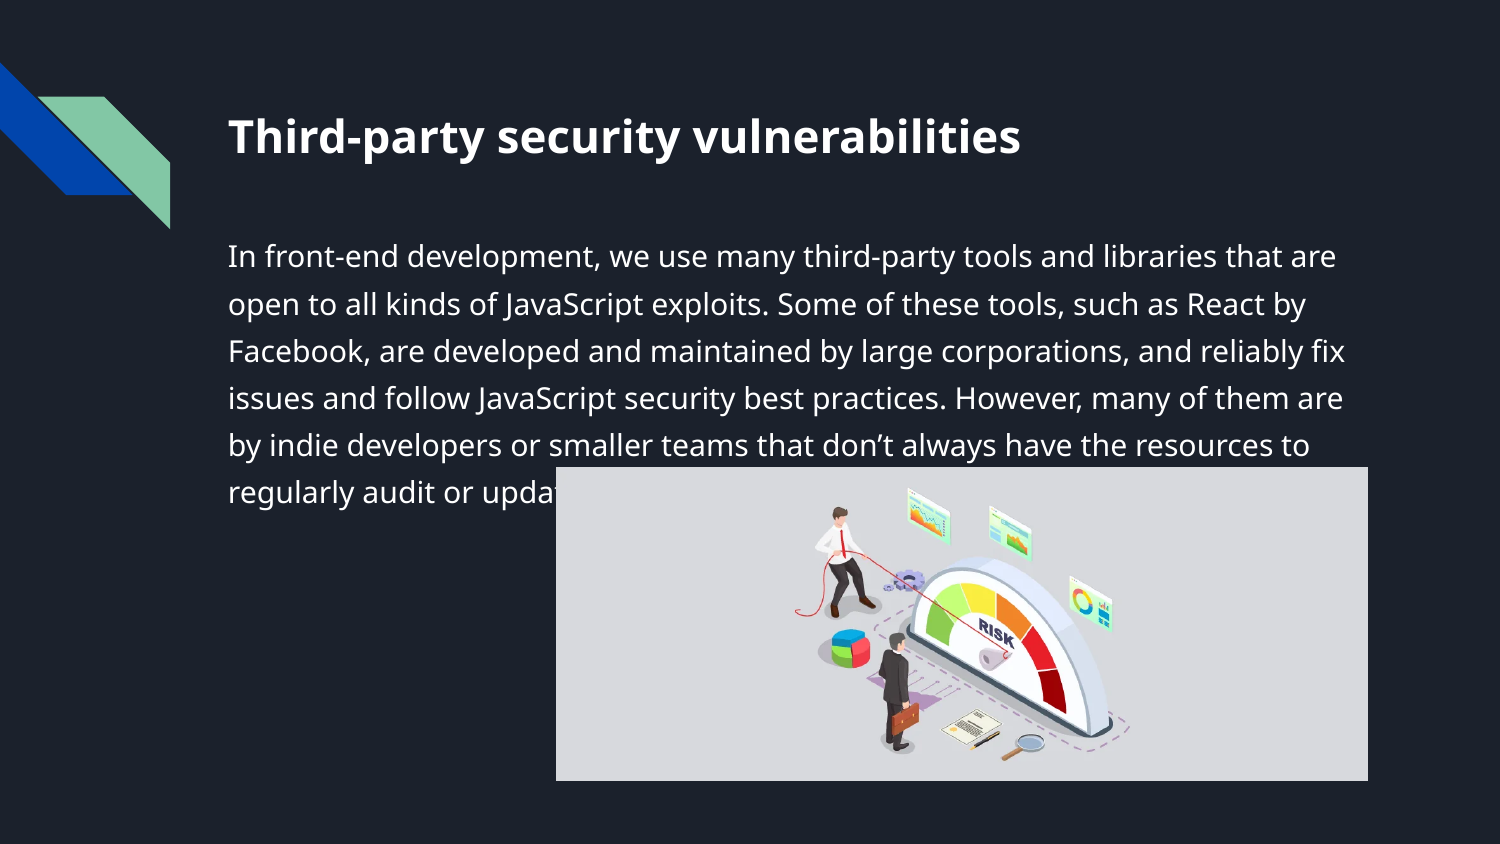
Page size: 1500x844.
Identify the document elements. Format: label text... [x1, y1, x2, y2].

picture [556, 466, 1368, 782]
title Third-party security vulnerabilities [212, 64, 1368, 214]
list In front-end development, we use many third-party tools and libraries that are open to all kinds of JavaScript exploits. Some of these tools, such as React by Facebook, are developed and maintained by large corporations, and reliably fix issues and follow JavaScript security best practices. However, many of them are by indie developers or smaller teams that don’t always have the resources to regularly audit or update their code. [212, 214, 1368, 693]
